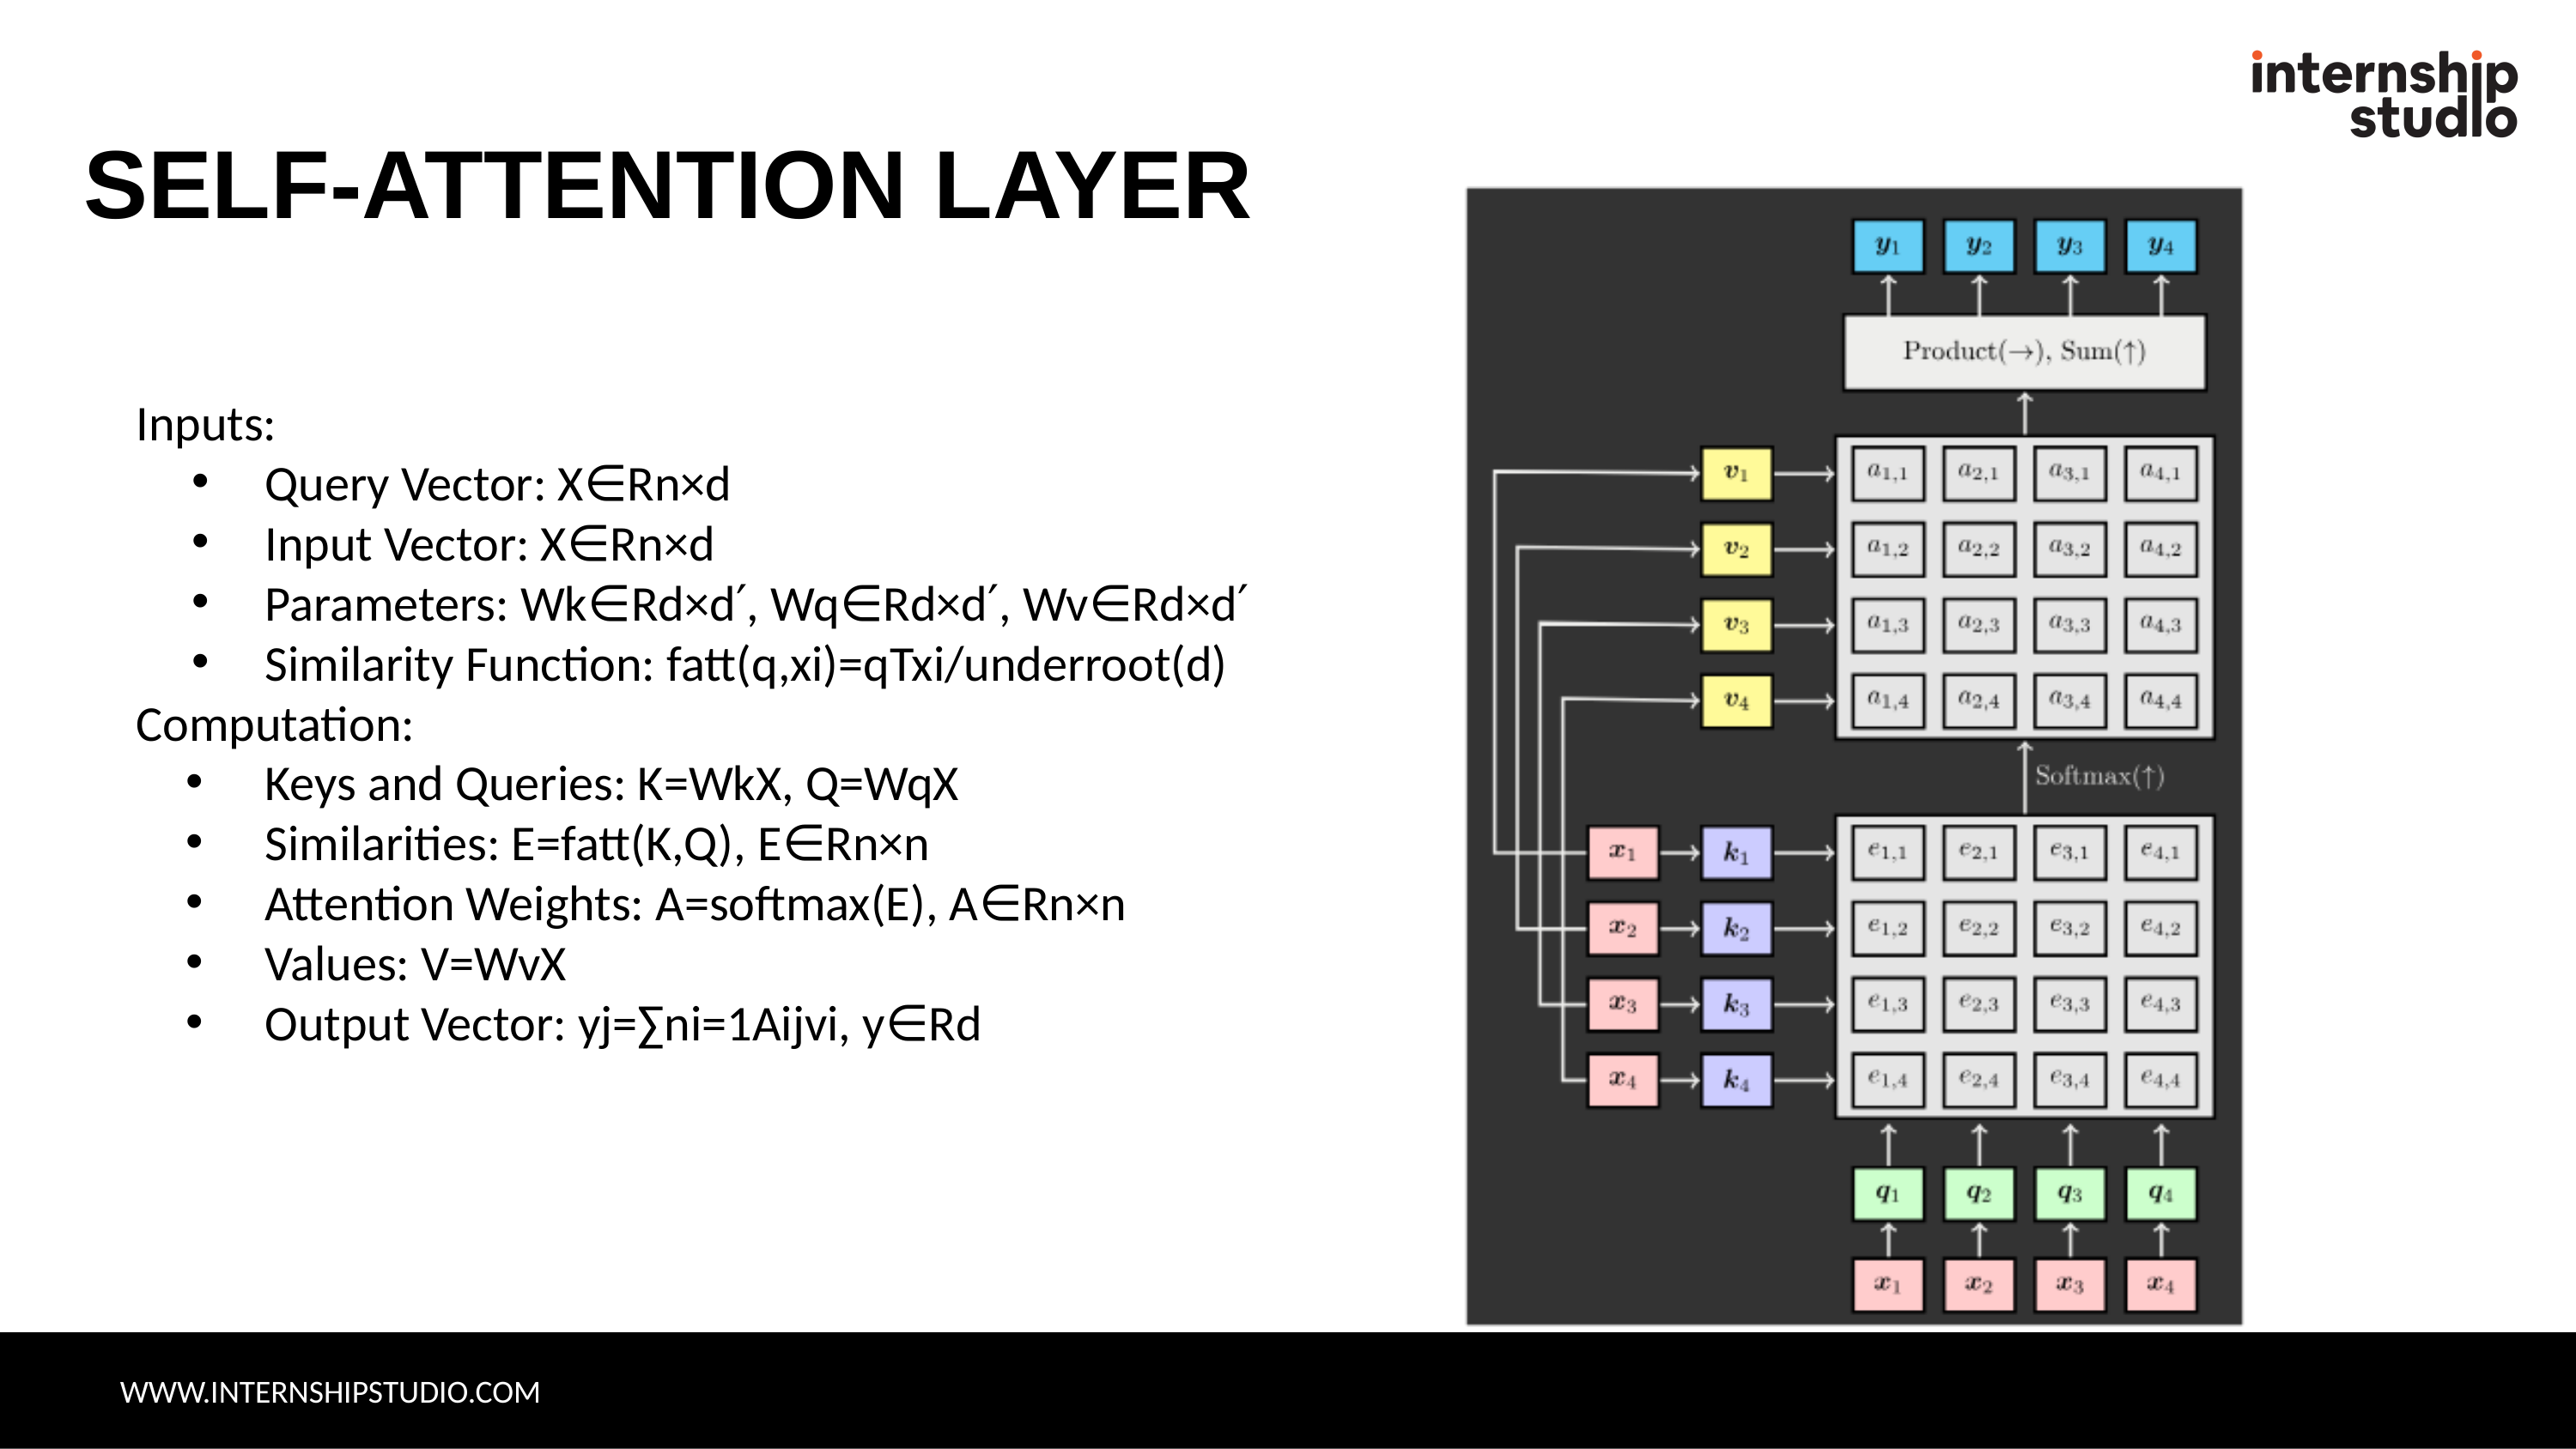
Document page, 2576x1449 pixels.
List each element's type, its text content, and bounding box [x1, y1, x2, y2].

text_box [0, 1332, 2576, 1449]
picture [2213, 33, 2529, 152]
text_box Inputs: Query Vector: X∈Rn×d Input Vector: X∈Rn×d Parameters: Wk∈Rd×d′, Wq∈Rd×d′, Wv∈Rd×d′ Similarity Function: fatt(q,xi)=qTxi/underroot(d) Computation: Keys and Queries: K=WkX, Q=WqX Similarities: E=fatt(K,Q), E∈Rn×n Attention Weights: A=softmax(E), A∈Rn×n Values: V=WvX Output Vector: yj=∑ni=1Aijvi, y∈Rd [123, 384, 1337, 1058]
text_box SELF-ATTENTION LAYER [43, 52, 2215, 251]
picture [1459, 181, 2251, 1333]
text_box WWW.INTERNSHIPSTUDIO.COM [107, 1364, 708, 1416]
